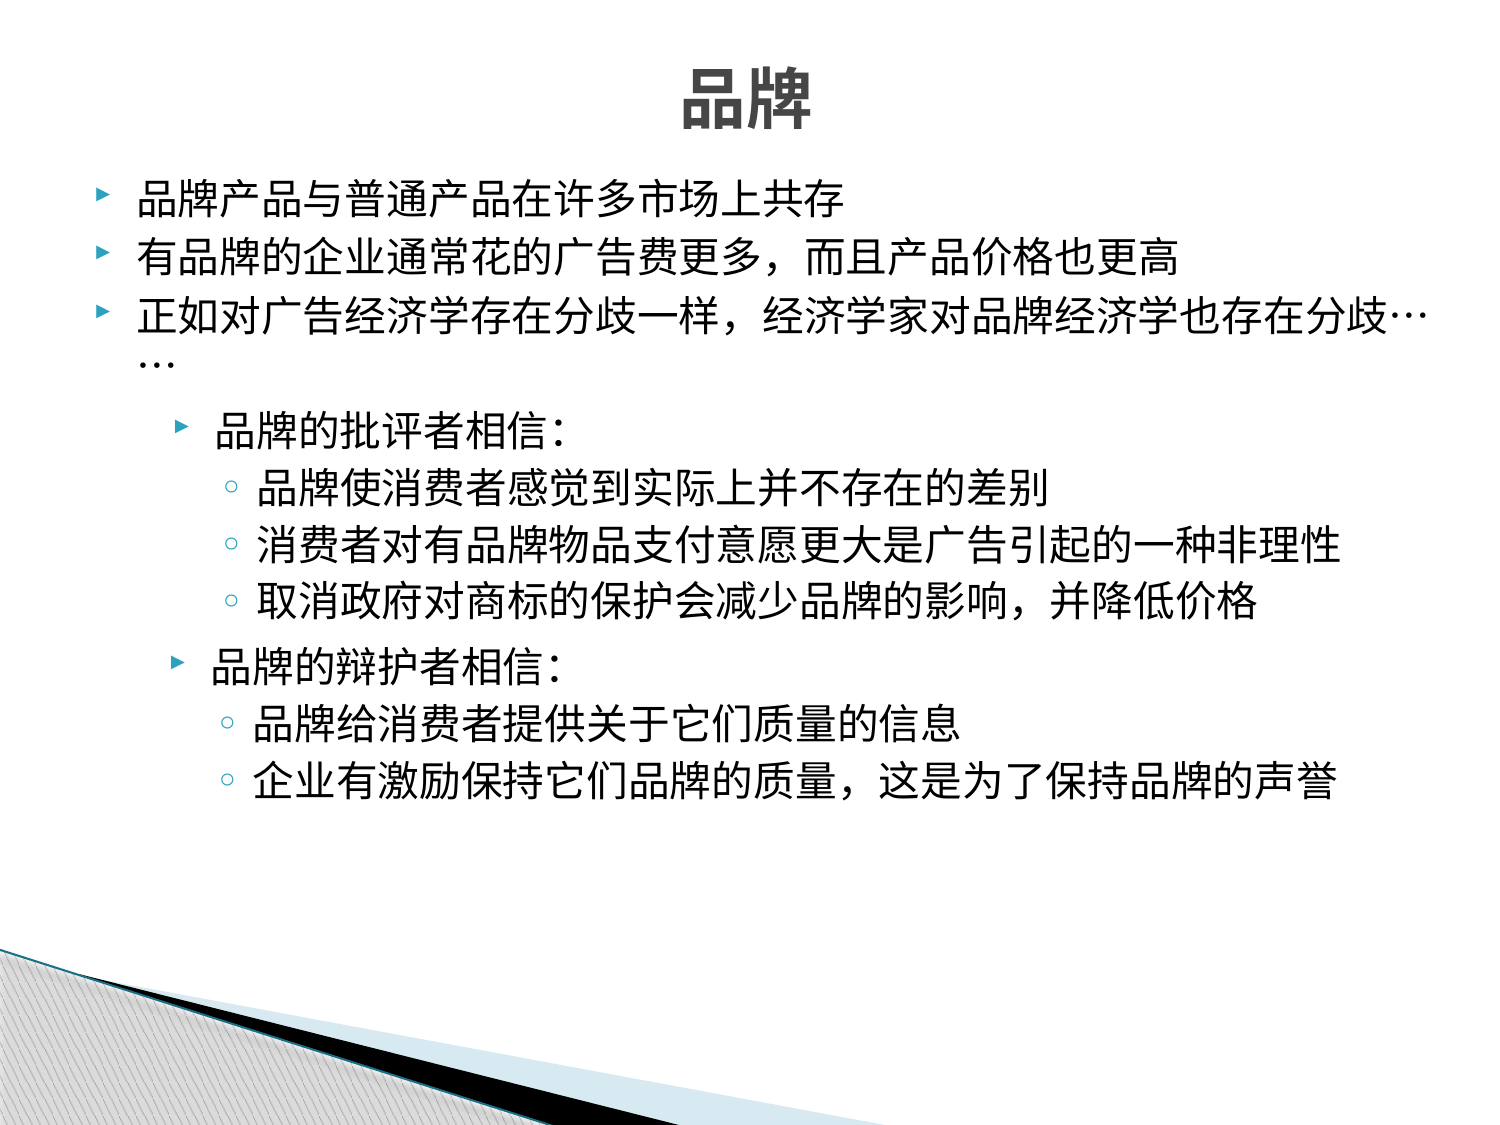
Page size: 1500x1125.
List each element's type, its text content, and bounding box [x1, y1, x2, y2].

text_box 品牌的辩护者相信： 品牌给消费者提供关于它们质量的信息 企业有激励保持它们品牌的质量，这是为了保持品牌的声誉 [135, 633, 1425, 1005]
text_box 品牌 [56, 41, 1436, 154]
text_box 品牌的批评者相信： 品牌使消费者感觉到实际上并不存在的差别 消费者对有品牌物品支付意愿更大是广告引起的一种非理性 取消政府对商标的保护会减少品牌的影响，并降低价格 [64, 397, 1441, 953]
text_box 品牌产品与普通产品在许多市场上共存 有品牌的企业通常花的广告费更多，而且产品价格也更高 正如对广告经济学存在分歧一样，经济学家对品牌经济学也存在分歧…… [61, 165, 1471, 1005]
